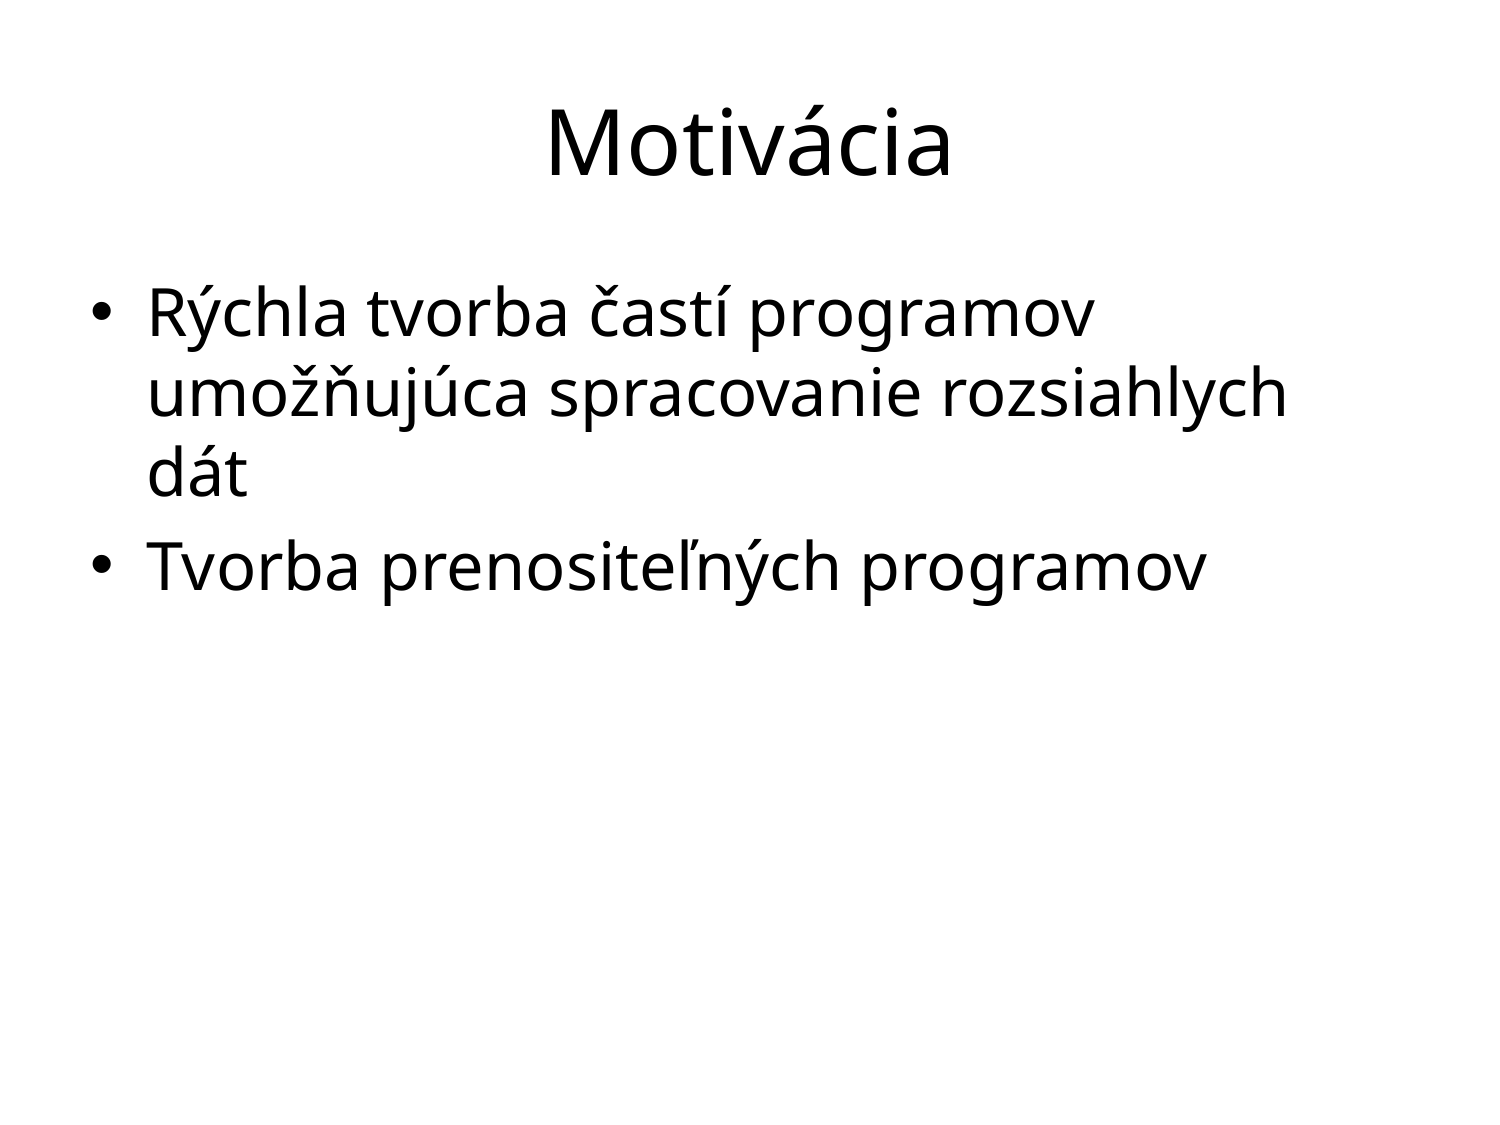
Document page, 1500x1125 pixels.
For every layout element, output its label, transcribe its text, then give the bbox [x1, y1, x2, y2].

title Motivácia [75, 45, 1425, 233]
list Rýchla tvorba častí programov umožňujúca spracovanie rozsiahlych dát Tvorba prenositeľných programov [75, 262, 1425, 1005]
